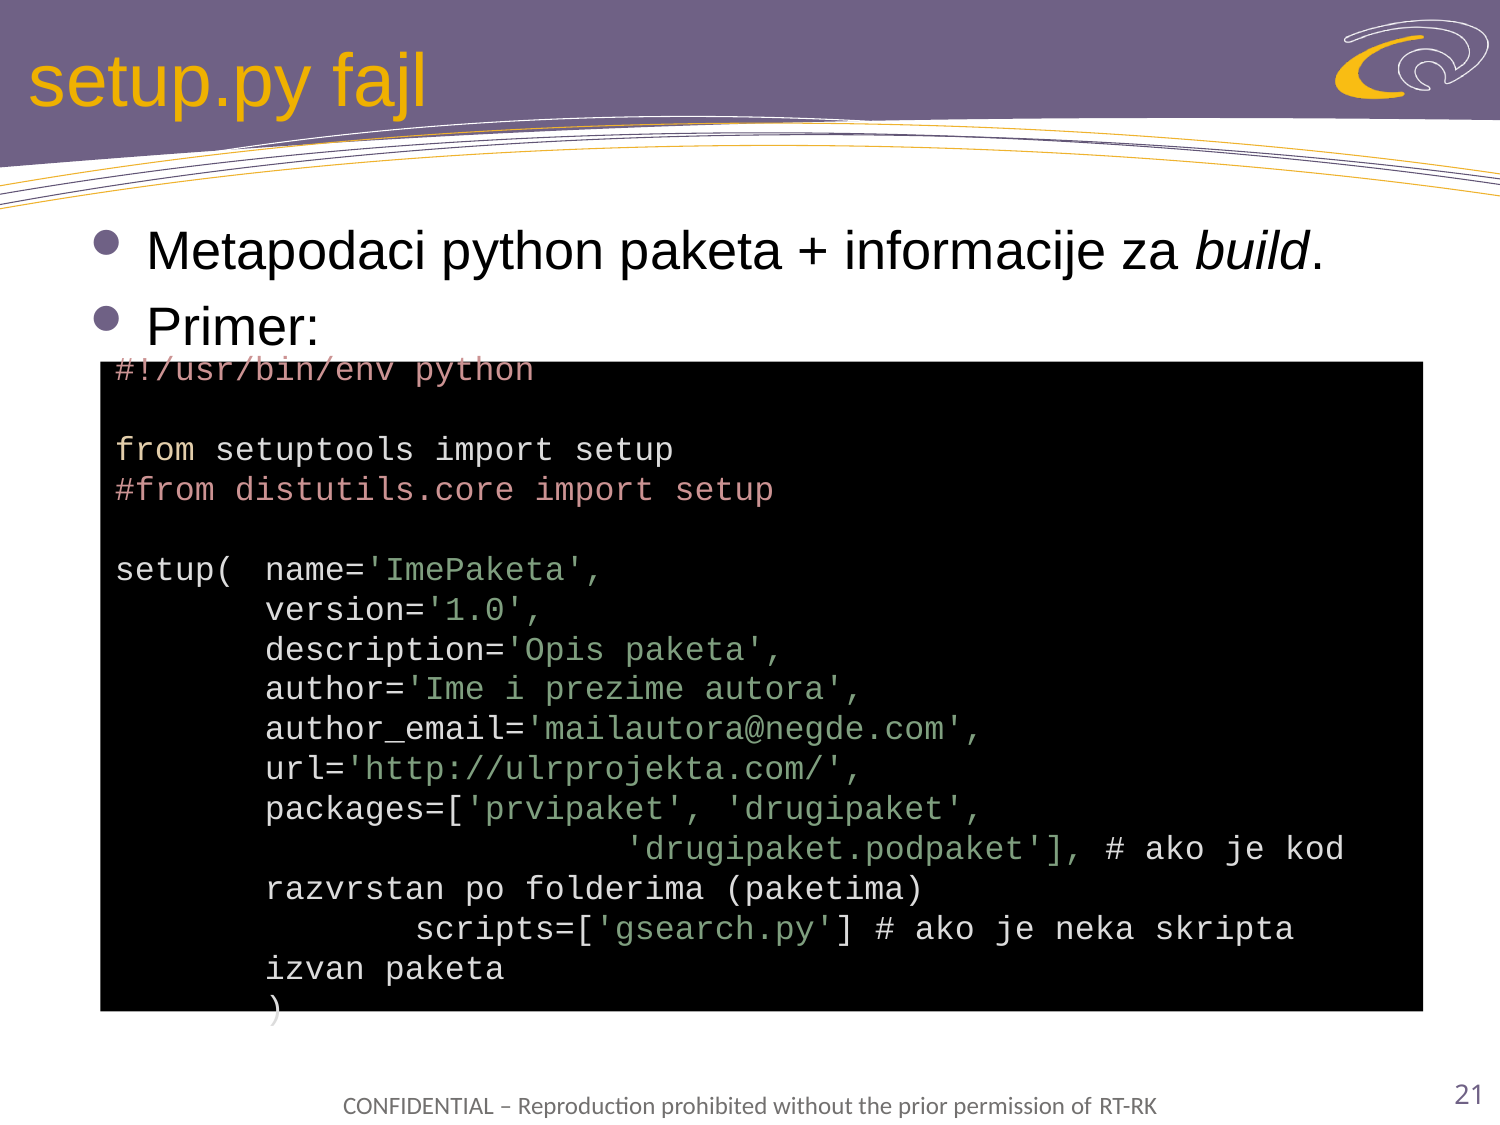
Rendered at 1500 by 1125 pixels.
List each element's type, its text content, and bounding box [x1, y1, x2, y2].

picture [1322, 0, 1500, 102]
title setup.py fajl [13, 31, 1313, 149]
text_box #!/usr/bin/env python from setuptools import setup #from distutils.core import setup setup( name='ImePaketa', version='1.0', description='Opis paketa', author='Ime i prezime autora', author_email='mailautora@negde.com', url='http://ulrprojekta.com/', packages=['prvipaket', 'drugipaket', 'drugipaket.podpaket'], # ako je kod razvrstan po folderima (paketima) scripts=['gsearch.py'] # ako je neka skripta izvan paketa ) [98, 360, 1425, 1013]
list Metapodaci python paketa + informacije za build. Primer: [74, 207, 1426, 367]
